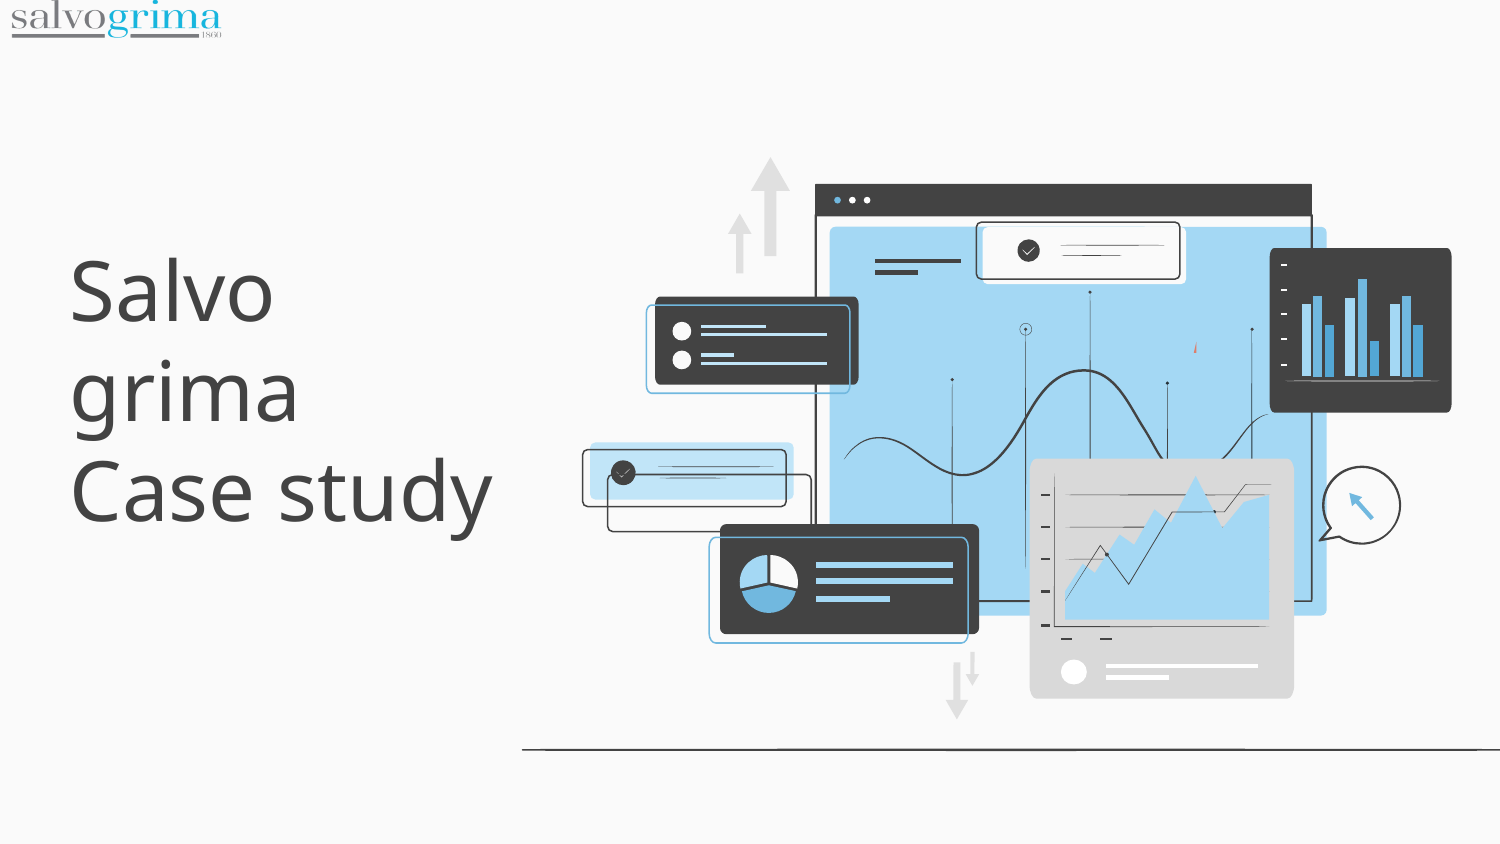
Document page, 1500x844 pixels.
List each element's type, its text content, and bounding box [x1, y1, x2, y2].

text_box [727, 213, 752, 274]
text_box [750, 157, 790, 257]
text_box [582, 442, 794, 507]
text_box [1318, 226, 1327, 246]
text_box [1015, 239, 1165, 262]
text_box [1269, 247, 1452, 413]
text_box [709, 537, 722, 643]
text_box [607, 474, 809, 532]
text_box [1040, 473, 1272, 685]
text_box [984, 610, 1029, 616]
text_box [719, 523, 980, 635]
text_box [814, 183, 1313, 602]
title Salvo grima Case study [54, 261, 534, 554]
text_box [945, 651, 980, 720]
picture [11, 0, 222, 38]
text_box [1295, 553, 1327, 616]
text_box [646, 296, 859, 394]
text_box [1318, 421, 1327, 464]
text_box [1318, 466, 1401, 545]
text_box [1029, 610, 1295, 699]
